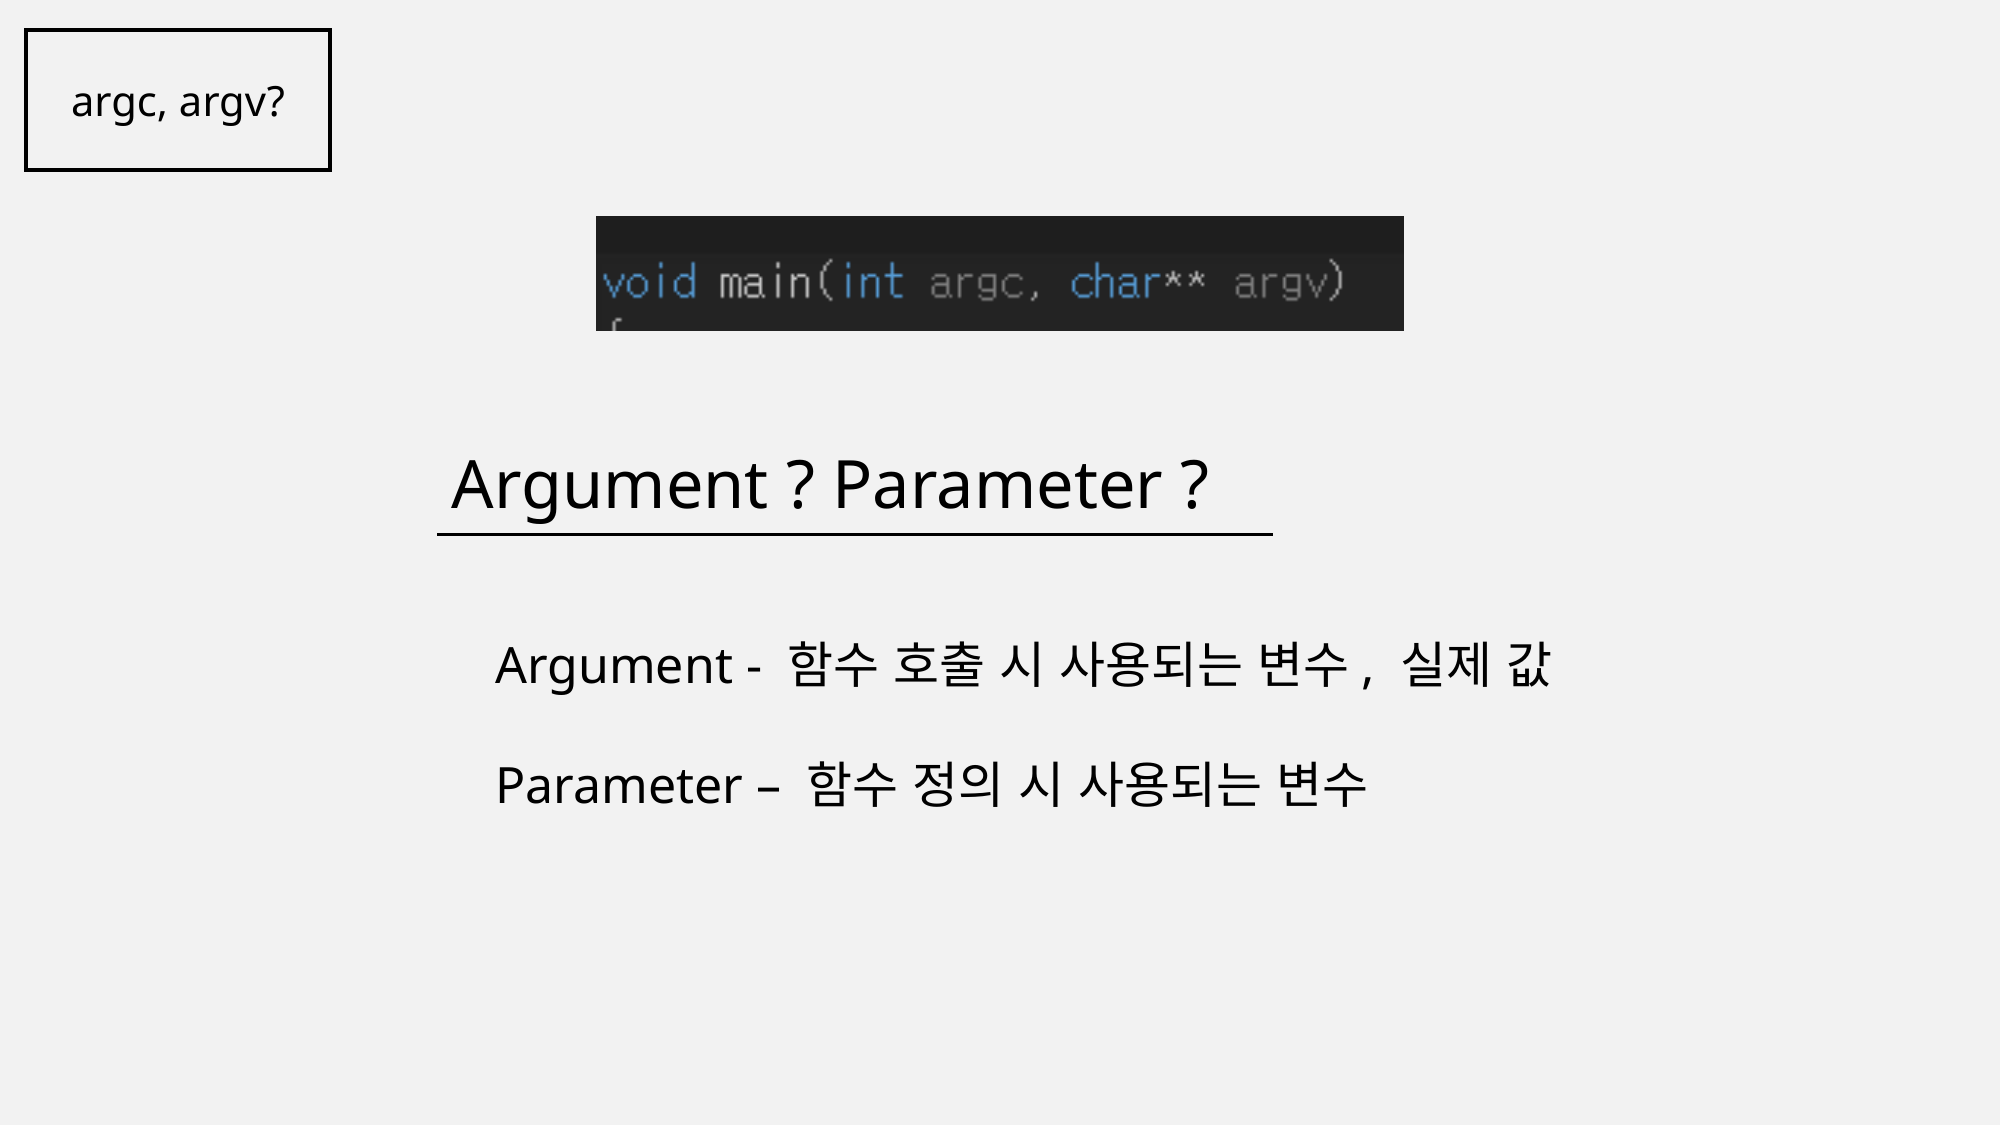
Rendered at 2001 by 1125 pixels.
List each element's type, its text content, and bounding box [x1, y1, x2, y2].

picture [596, 216, 1404, 331]
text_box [26, 29, 330, 171]
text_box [437, 434, 1303, 535]
text_box Argument - 함수 호출 시 사용되는 변수, 실제 값 Parameter – 함수 정의 시 사용되는 변수 [480, 625, 1671, 821]
